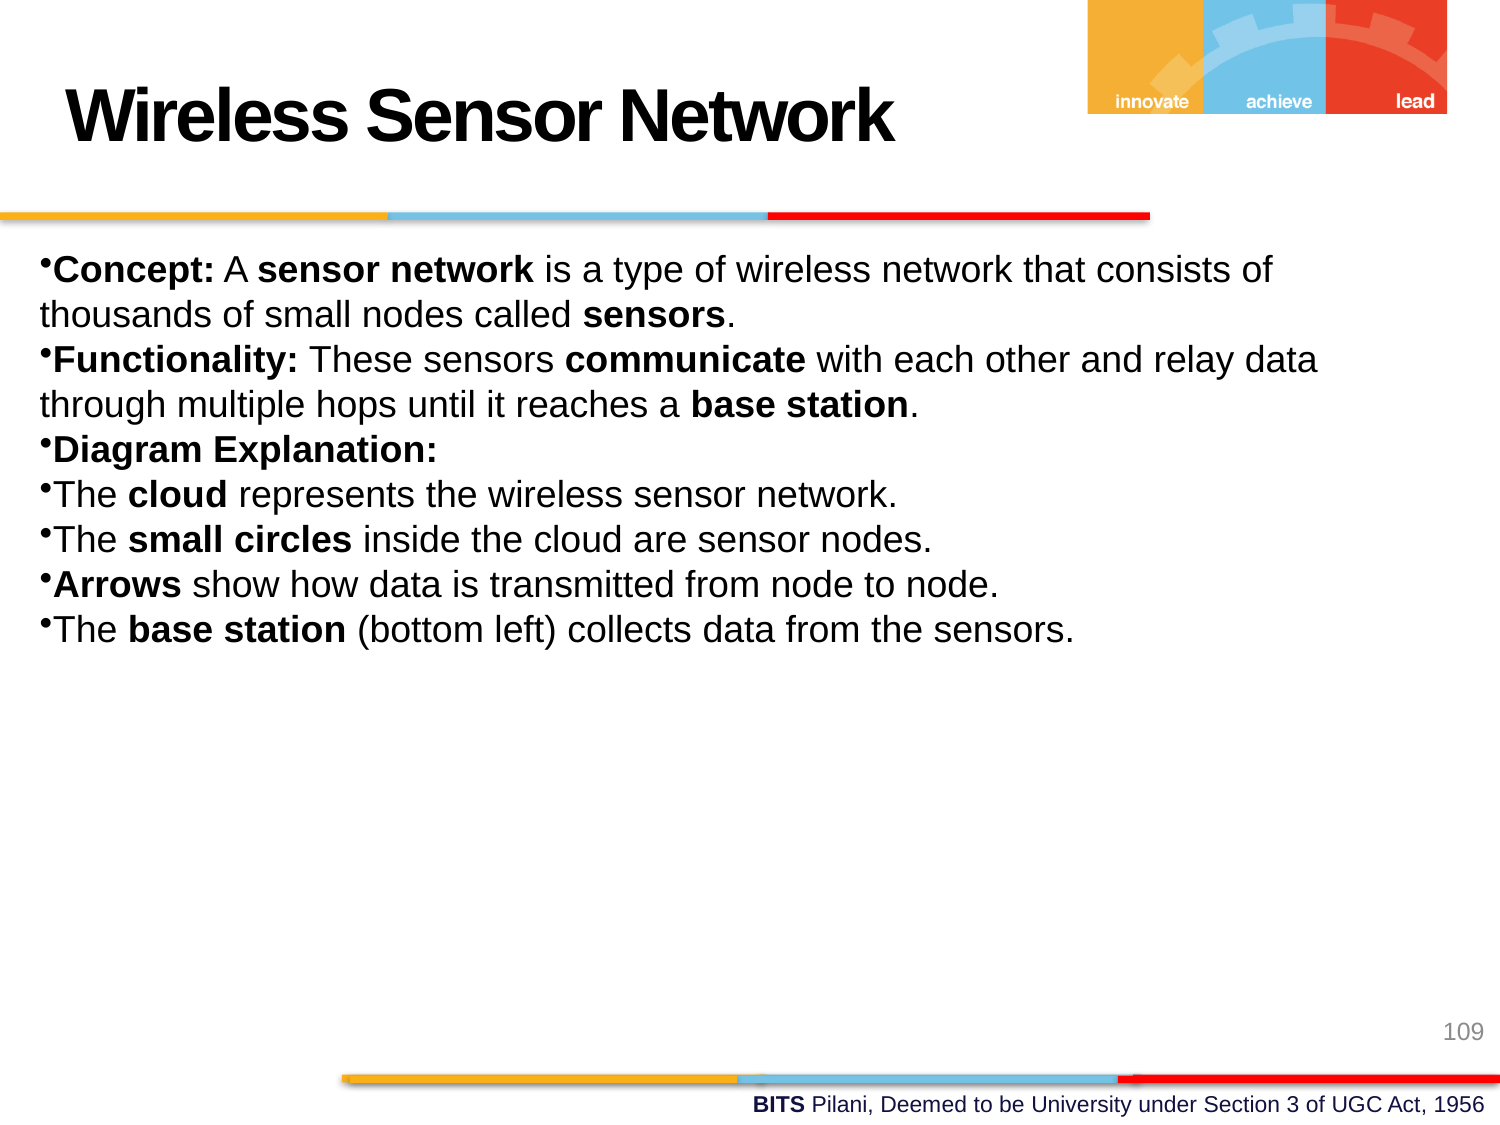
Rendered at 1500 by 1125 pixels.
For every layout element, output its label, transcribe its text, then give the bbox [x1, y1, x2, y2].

picture [1087, 0, 1448, 114]
list Wireless Sensor Network [50, 24, 1088, 213]
slide_number 109 [1149, 1000, 1500, 1061]
text_box Concept: A sensor network is a type of wireless network that consists of thousands of small nodes called sensors. Functionality: These sensors communicate with each other and relay data through multiple hops until it reaches a base station. Diagram Explanation: The cloud represents the wireless sensor network. The small circles inside the cloud are sensor nodes. Arrows show how data is transmitted from node to node. The base station (bottom left) collects data from the sensors. [24, 237, 1438, 703]
